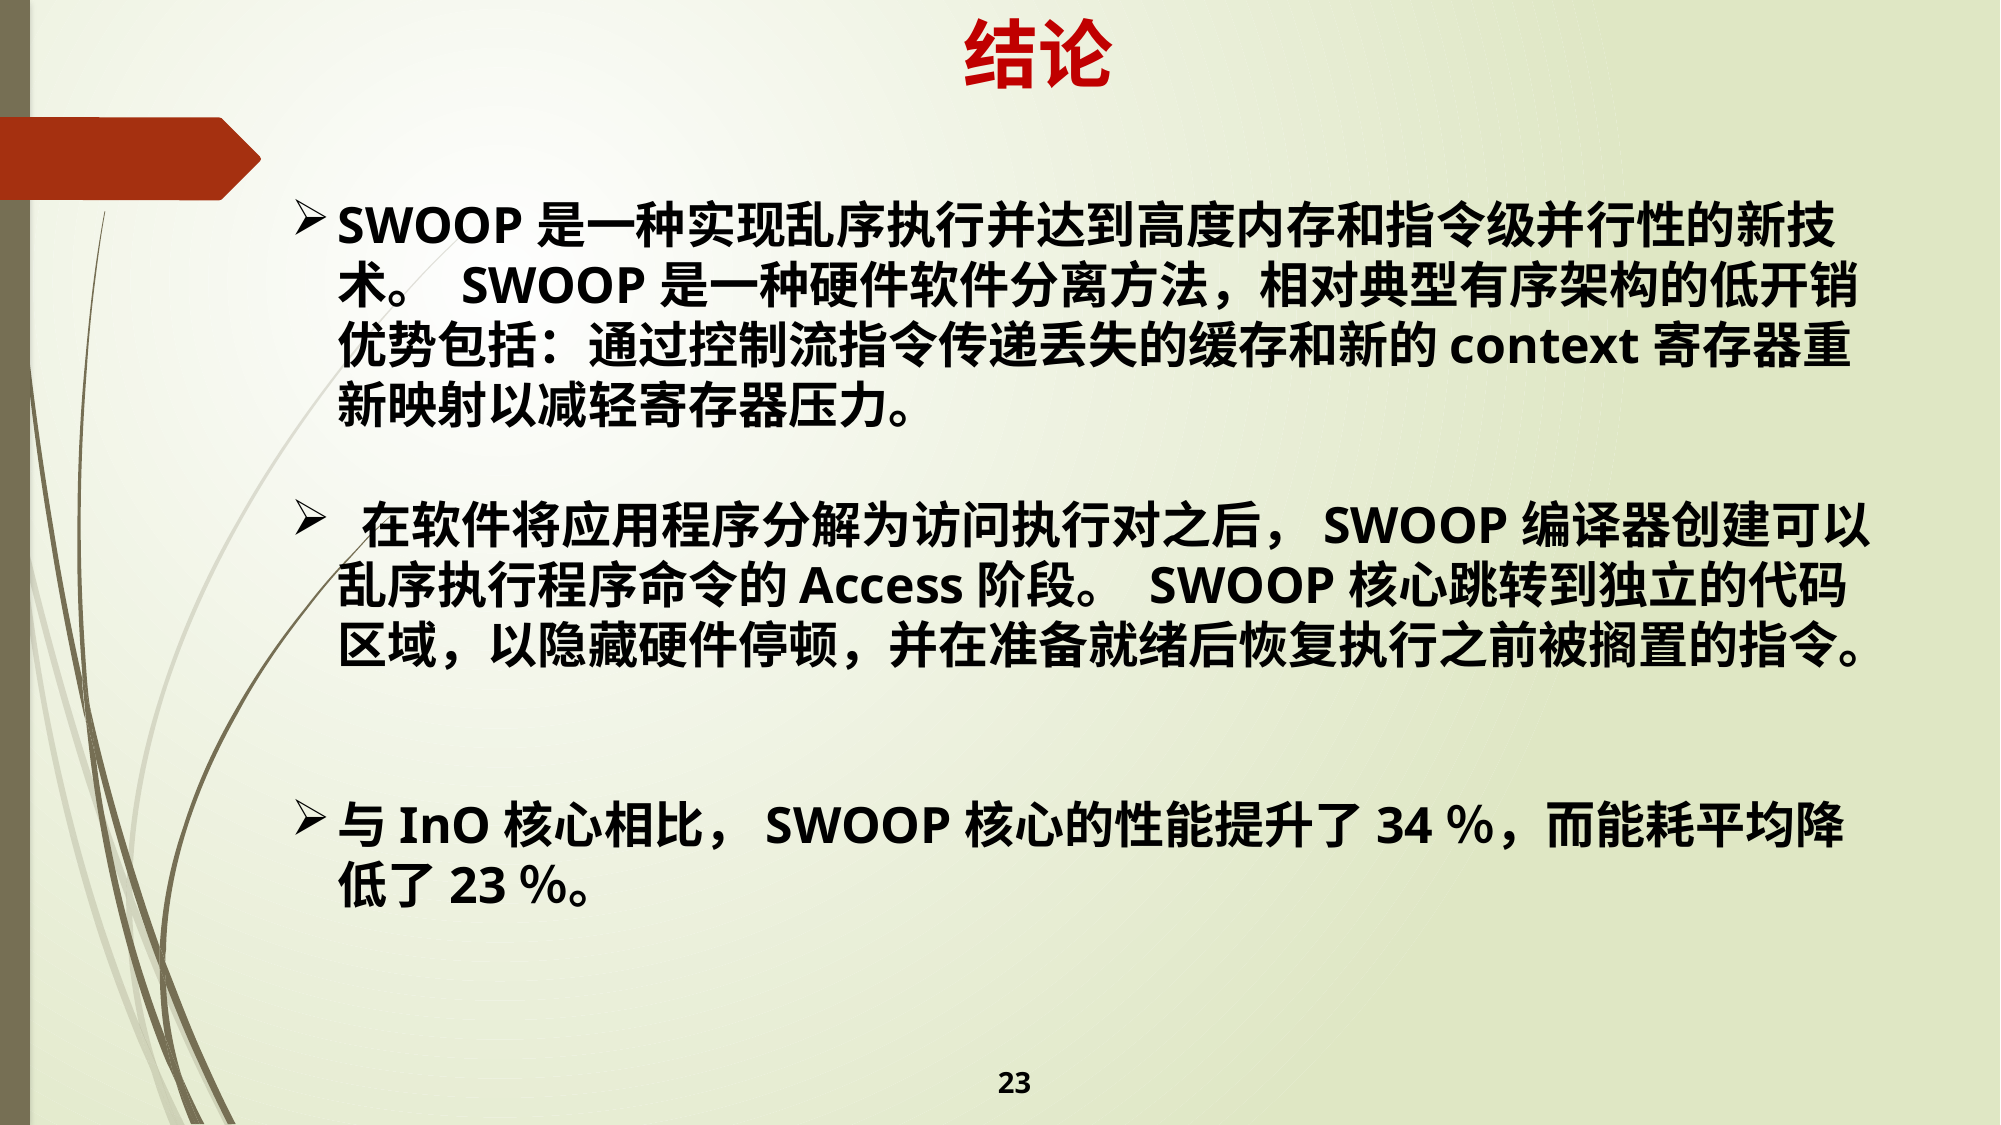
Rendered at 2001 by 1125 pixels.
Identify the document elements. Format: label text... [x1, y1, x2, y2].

text_box SWOOP是一种实现乱序执行并达到高度内存和指令级并行性的新技术。 SWOOP是一种硬件软件分离方法，相对典型有序架构的低开销优势包括：通过控制流指令传递丢失的缓存和新的context寄存器重新映射以减轻寄存器压力。 在软件将应用程序分解为访问执行对之后，SWOOP编译器创建可以乱序执行程序命令的Access阶段。 SWOOP核心跳转到独立的代码区域，以隐藏硬件停顿，并在准备就绪后恢复执行之前被搁置的指令。 与InO核心相比，SWOOP核心的性能提升了34％，而能耗平均降低了23％。 [276, 186, 1896, 922]
text_box 结论 [382, 0, 1694, 105]
footer 23 [29, 1052, 2000, 1113]
